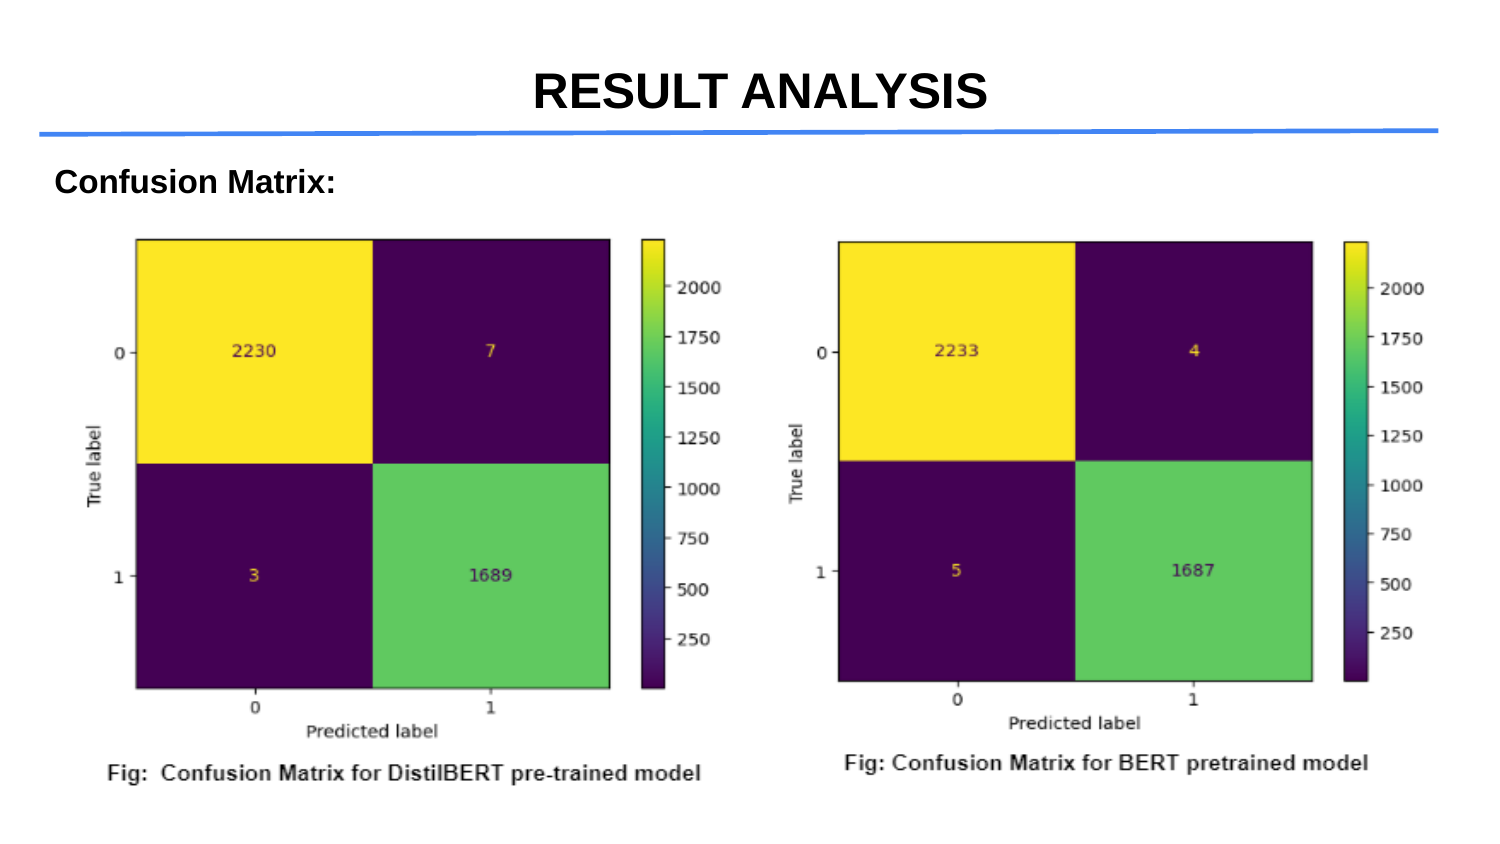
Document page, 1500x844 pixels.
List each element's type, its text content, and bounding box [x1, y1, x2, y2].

picture [781, 236, 1448, 783]
text_box RESULT ANALYSIS [62, 43, 1459, 134]
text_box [39, 130, 1439, 135]
list Confusion Matrix: [39, 145, 1439, 797]
picture [62, 236, 729, 797]
